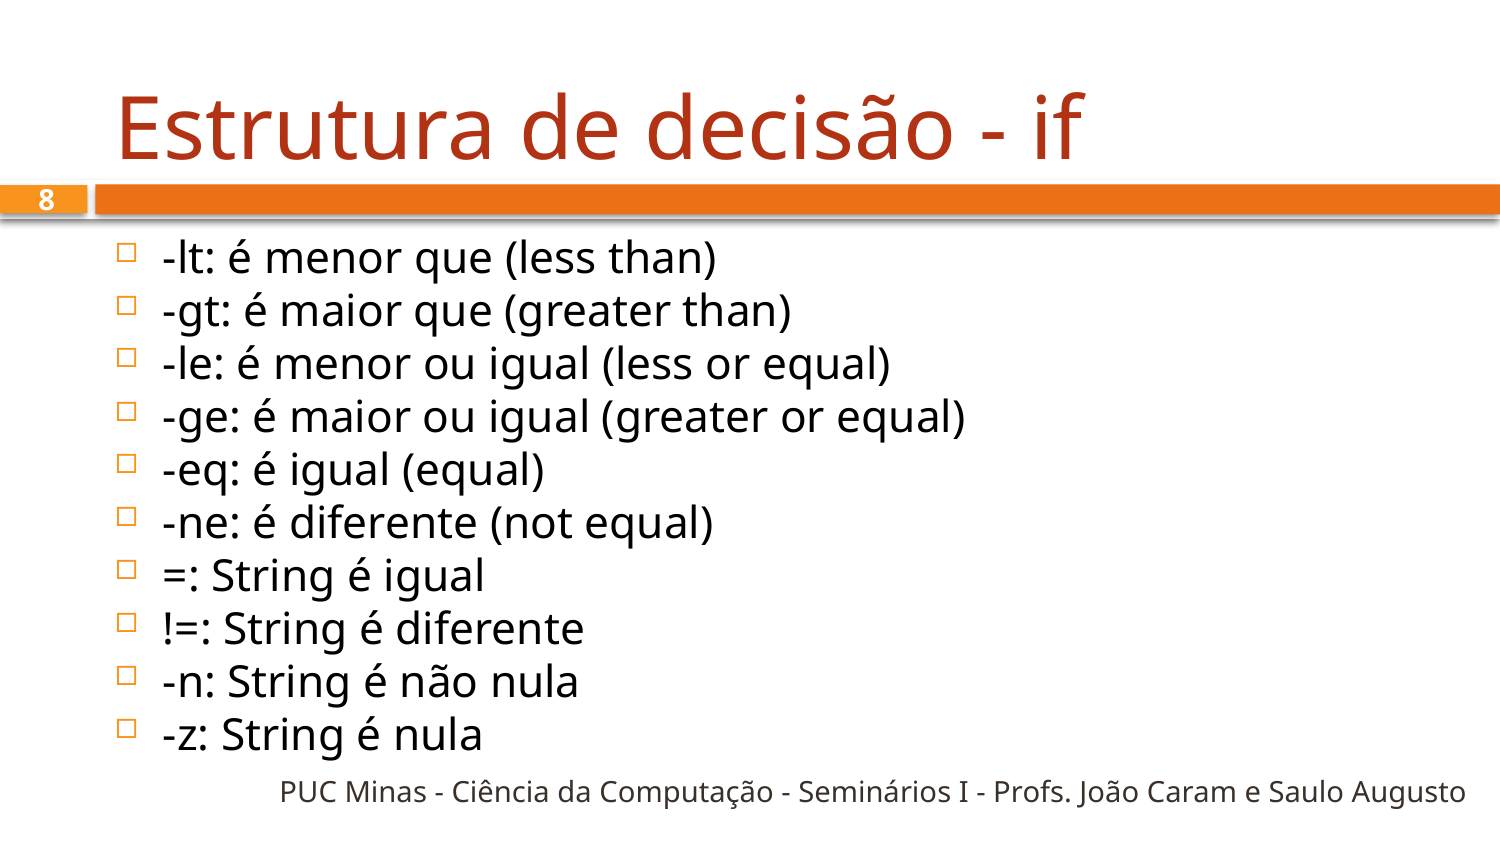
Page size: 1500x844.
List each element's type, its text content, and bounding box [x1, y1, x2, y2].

list -lt: é menor que (less than) -gt: é maior que (greater than) -le: é menor ou igual (less or equal) -ge: é maior ou igual (greater or equal) -eq: é igual (equal) -ne: é diferente (not equal) =: String é igual !=: String é diferente -n: String é não nula -z: String é nula [99, 221, 1483, 768]
title Estrutura de decisão - if [99, 18, 1483, 185]
footer PUC Minas - Ciência da Computação - Seminários I - Profs. João Caram e Saulo Augusto [99, 768, 1483, 814]
slide_number 8 [2, 185, 91, 216]
